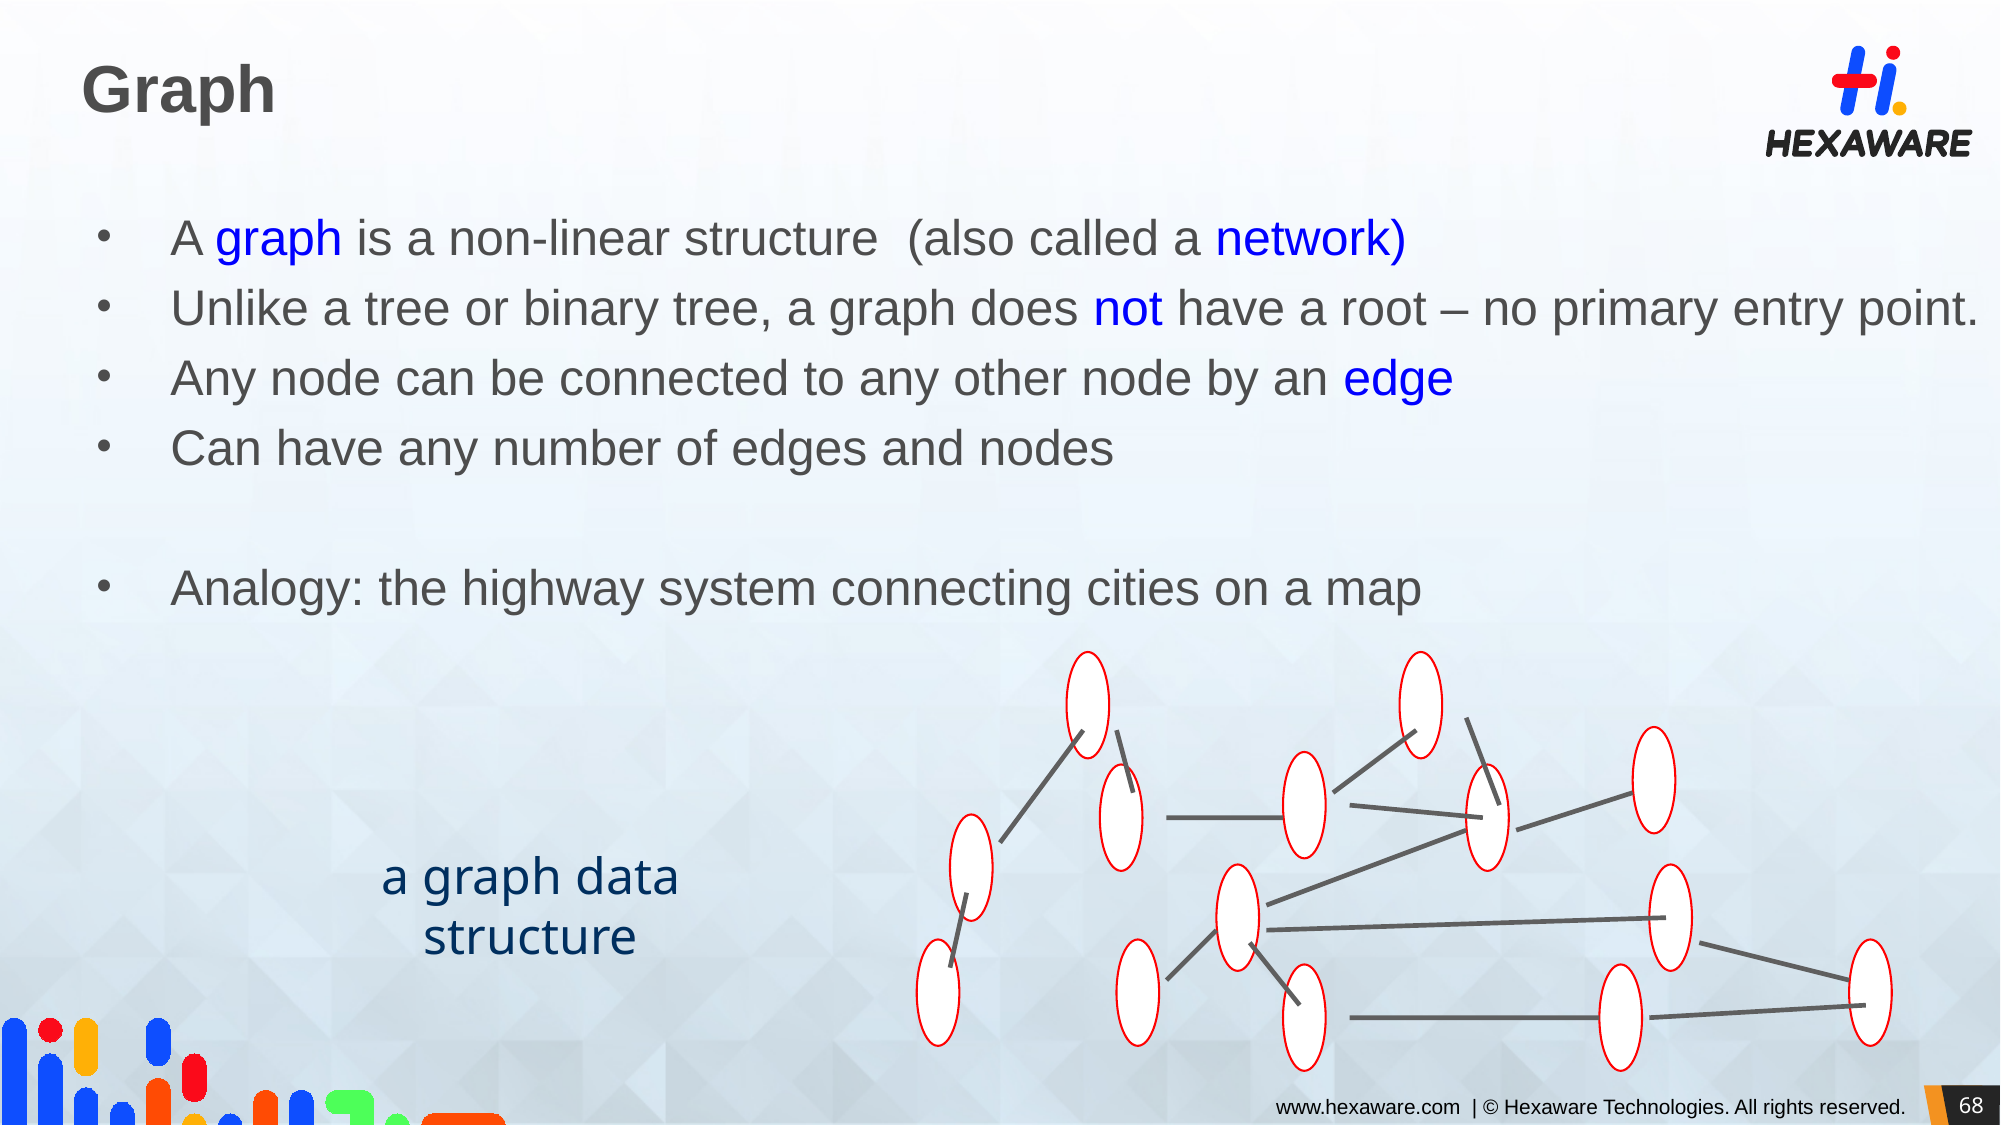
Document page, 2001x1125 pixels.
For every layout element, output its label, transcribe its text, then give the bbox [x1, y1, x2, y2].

picture [0, 0, 2001, 1125]
text_box [1283, 751, 1326, 859]
text_box [1599, 964, 1643, 1071]
text_box [949, 814, 993, 921]
text_box [1099, 764, 1143, 871]
text_box [1466, 764, 1509, 871]
text_box [1399, 651, 1443, 759]
text_box [1632, 726, 1676, 834]
text_box [1849, 939, 1892, 1046]
list A graph is a non-linear structure (also called a network) Unlike a tree or binary tree, a graph does not have a root – no primary entry point. Any node can be connected to any other node by an edge Can have any number of edges and nodes Analogy: the highway system connecting cities on a map [84, 200, 2000, 725]
title Graph [70, 35, 1521, 136]
text_box [916, 939, 960, 1046]
text_box [1216, 864, 1260, 971]
text_box a graph data structure [266, 837, 796, 973]
text_box [1649, 864, 1692, 971]
text_box [1283, 964, 1326, 1071]
text_box [1116, 939, 1160, 1046]
text_box [1066, 651, 1110, 759]
